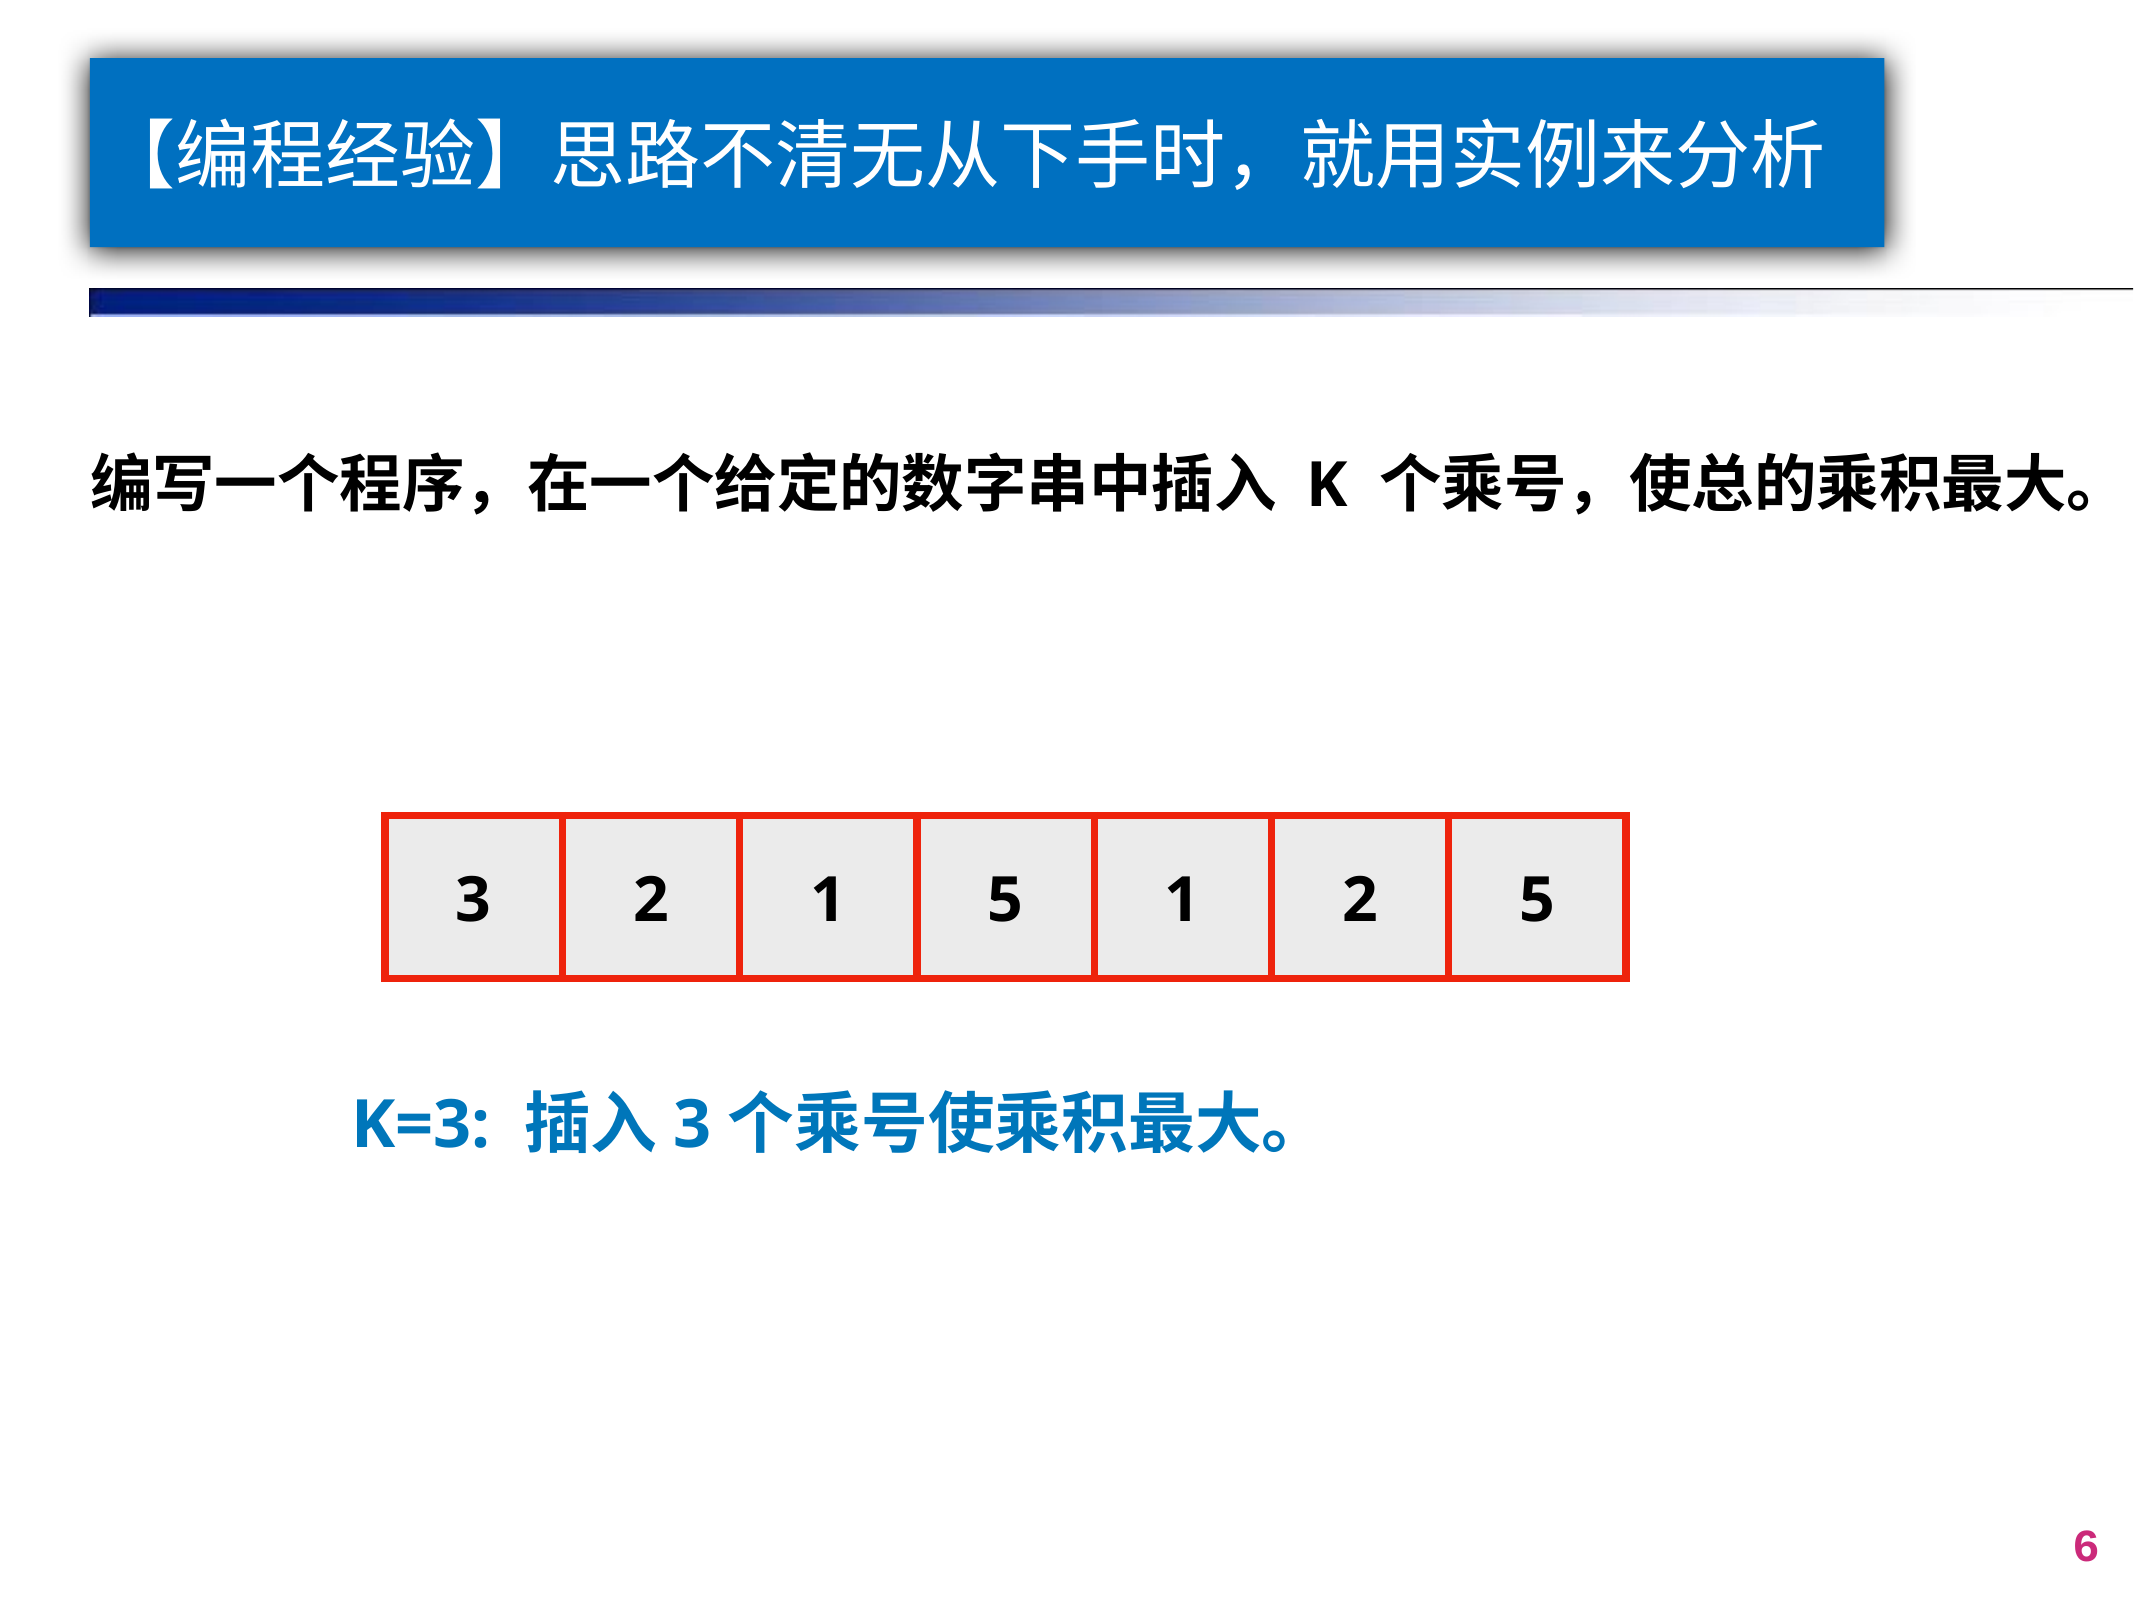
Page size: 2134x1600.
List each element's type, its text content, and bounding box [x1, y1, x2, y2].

picture [89, 288, 2134, 317]
table_header 5 [921, 819, 1091, 975]
text_box K=3: 插入3个乘号使乘积最大。 [342, 1072, 1337, 1170]
table_header 2 [566, 819, 736, 975]
text_box 编写一个程序，在一个给定的数字串中插入 K 个乘号，使总的乘积最大。 [81, 405, 2134, 527]
table_header 1 [743, 819, 913, 975]
title 【编程经验】思路不清无从下手时，就用实例来分析 [89, 57, 1885, 248]
table_header 5 [1452, 819, 1622, 975]
table_header 3 [389, 819, 559, 975]
table_header 2 [1275, 819, 1445, 975]
slide_number 6 [2059, 1504, 2112, 1582]
table_header 1 [1098, 819, 1268, 975]
